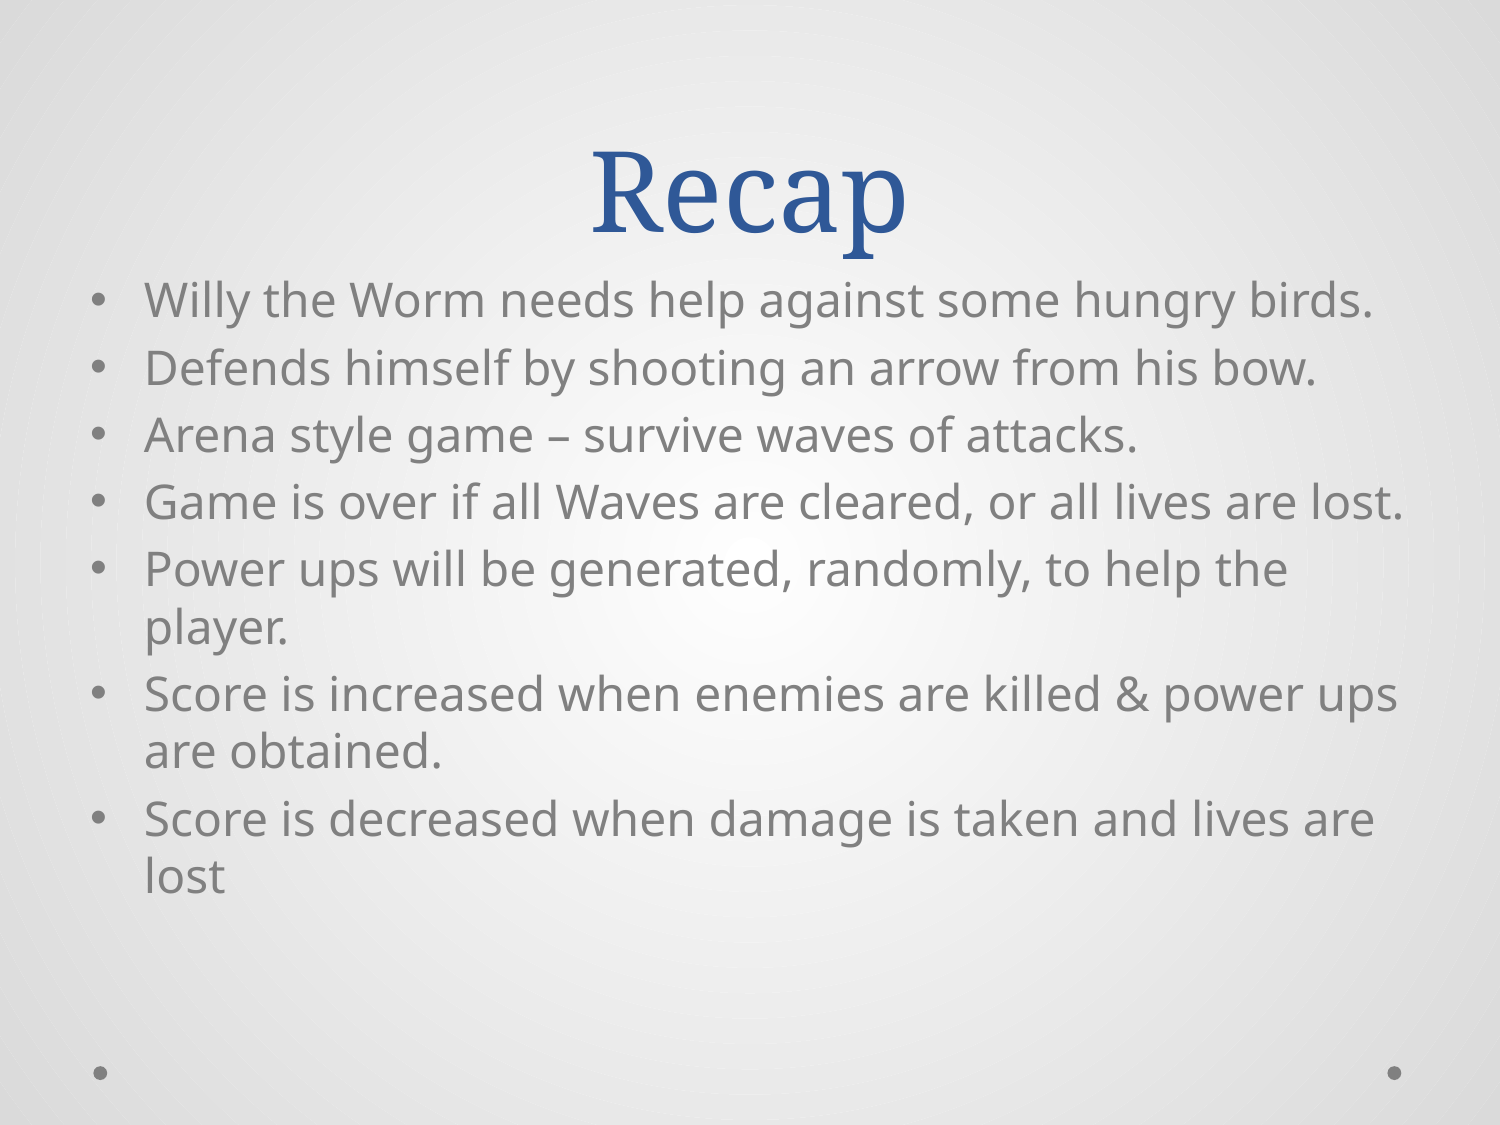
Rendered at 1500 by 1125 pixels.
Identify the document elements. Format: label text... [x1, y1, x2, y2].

list Willy the Worm needs help against some hungry birds. Defends himself by shooting an arrow from his bow. Arena style game – survive waves of attacks. Game is over if all Waves are cleared, or all lives are lost. Power ups will be generated, randomly, to help the player. Score is increased when enemies are killed & power ups are obtained. Score is decreased when damage is taken and lives are lost [75, 262, 1425, 1005]
title Recap [75, 0, 1425, 262]
